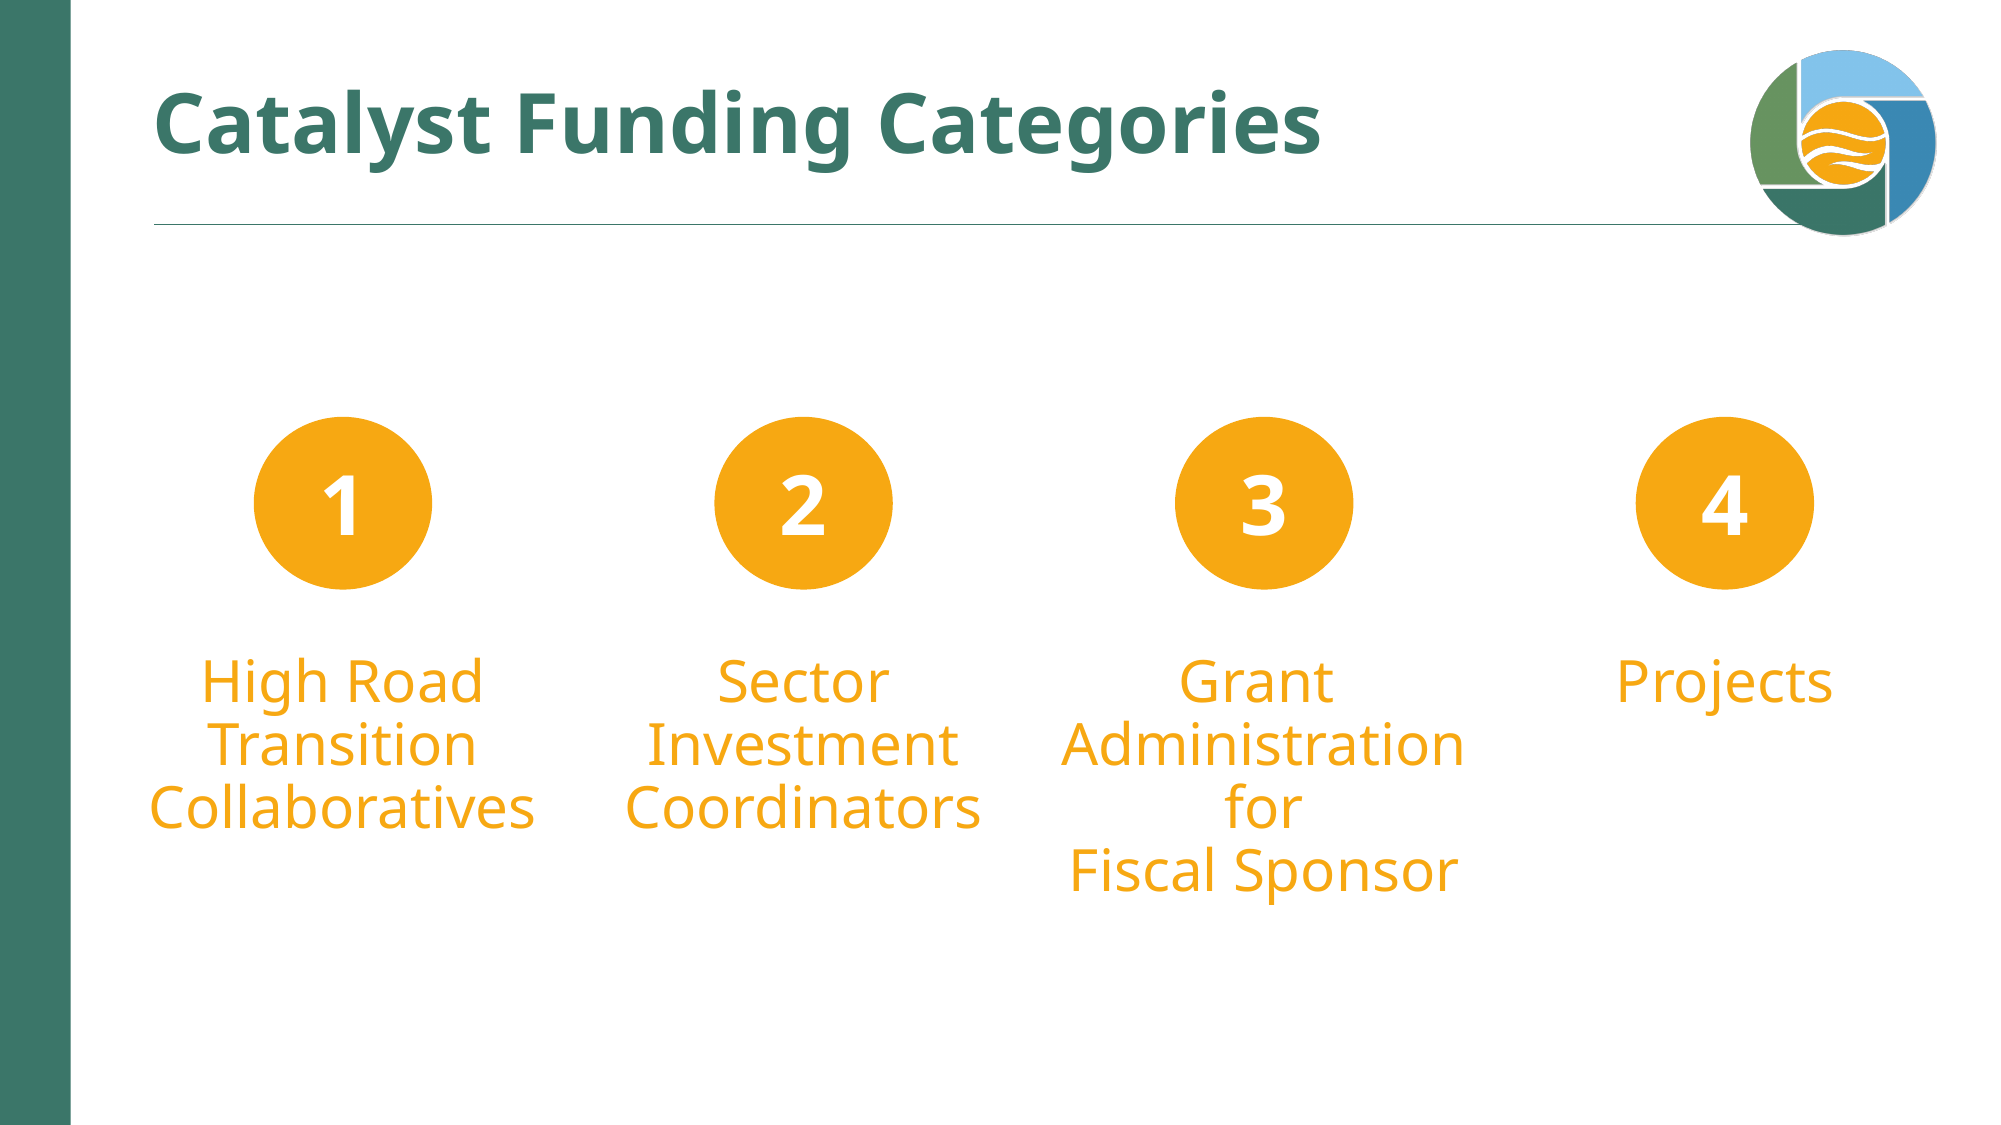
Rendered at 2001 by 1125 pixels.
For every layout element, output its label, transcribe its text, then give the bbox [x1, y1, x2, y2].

picture [1694, 41, 1992, 250]
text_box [1174, 416, 1354, 590]
list High Road Transition Collaboratives [129, 644, 557, 900]
text_box Sector Investment Coordinators [589, 644, 971, 863]
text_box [253, 416, 433, 590]
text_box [1635, 416, 1815, 590]
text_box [714, 416, 893, 590]
title Catalyst Funding Categories [137, 18, 1863, 236]
text_box [0, 0, 72, 1125]
text_box Grant Administration for Fiscal Sponsor [971, 644, 1557, 1125]
text_box Projects [1577, 644, 1873, 761]
